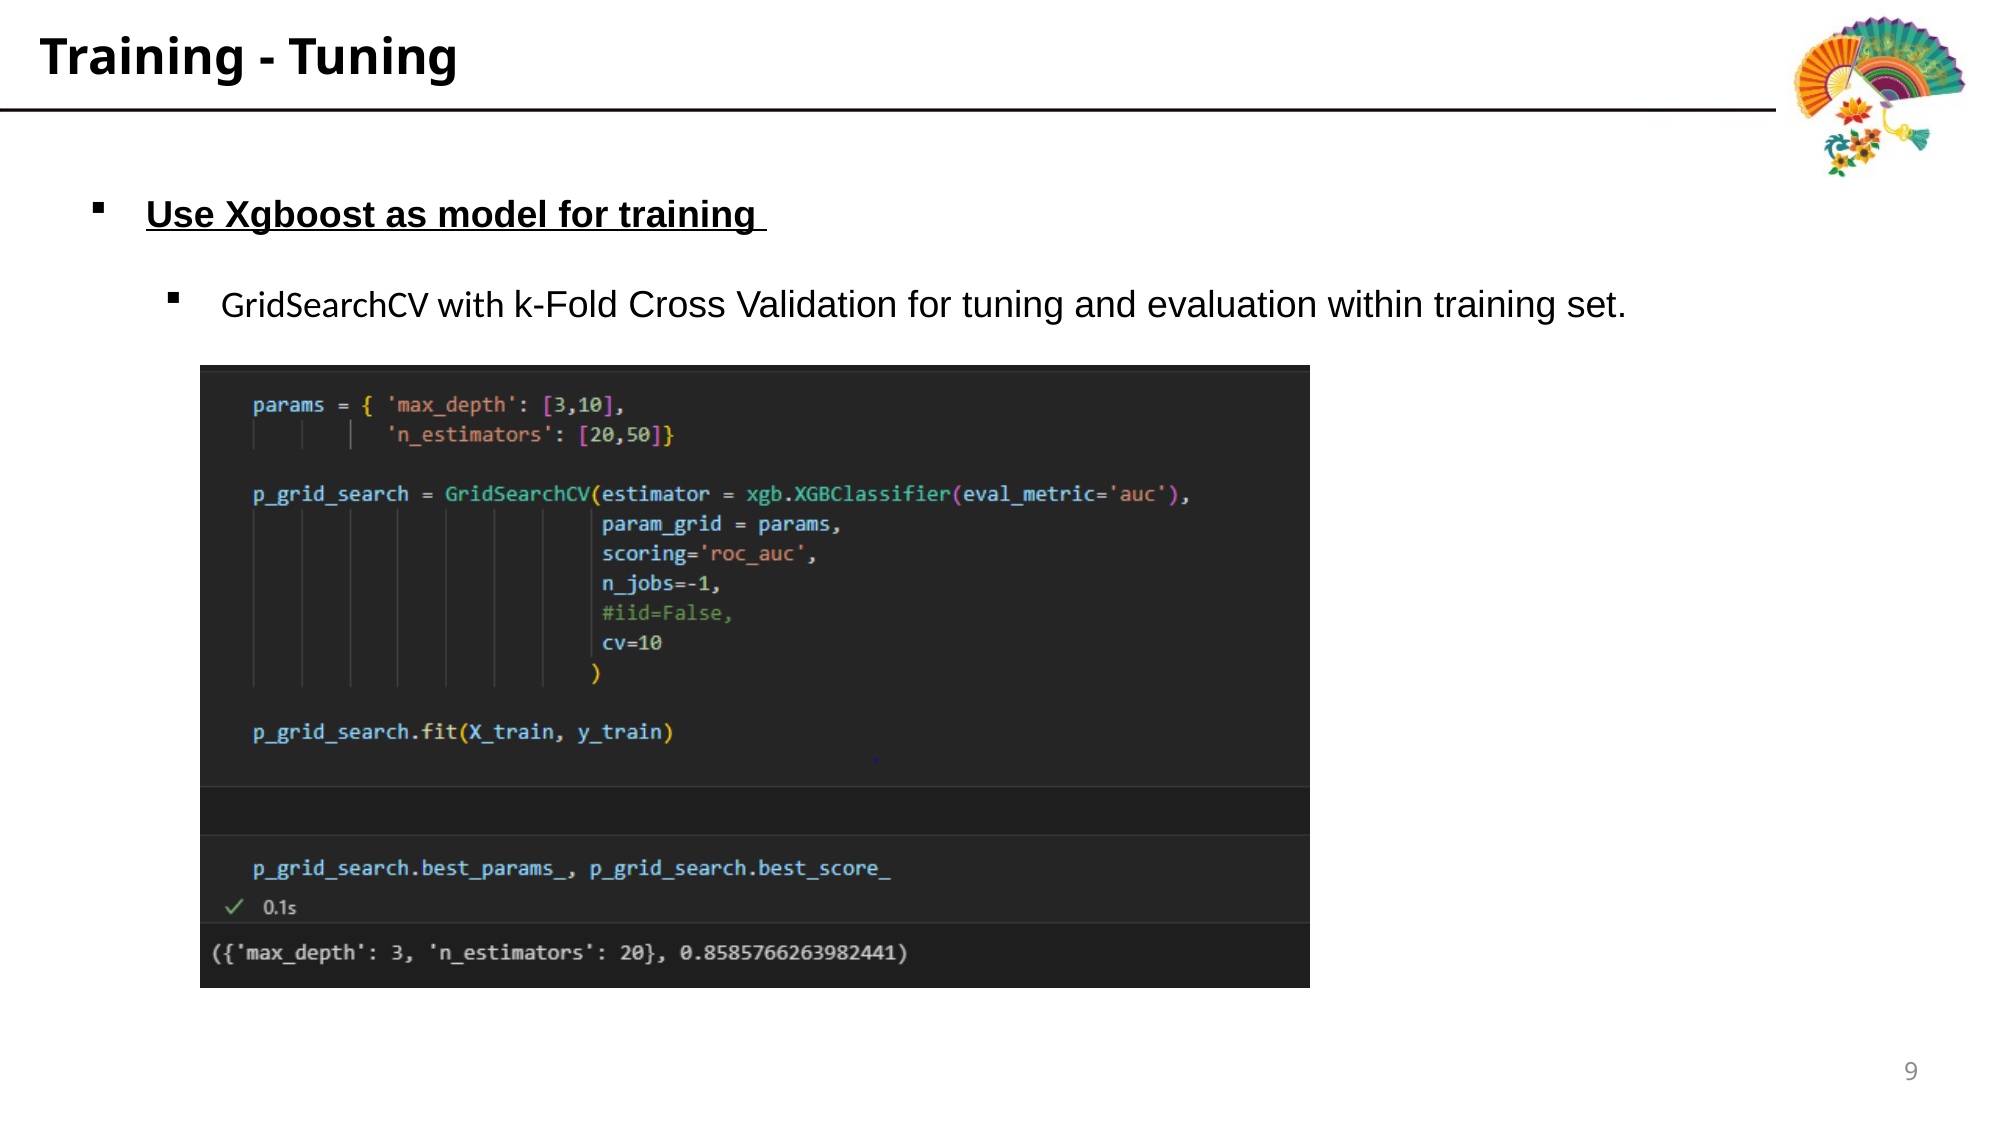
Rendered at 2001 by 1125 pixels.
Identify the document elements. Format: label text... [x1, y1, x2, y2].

picture [199, 365, 1310, 988]
text_box Use Xgboost as model for training GridSearchCV with k-Fold Cross Validation for tuning and evaluation within training set. [75, 137, 1700, 693]
slide_number 9 [1466, 1042, 1934, 1103]
title Training - Tuning [24, 8, 1750, 101]
picture [0, 0, 2001, 188]
